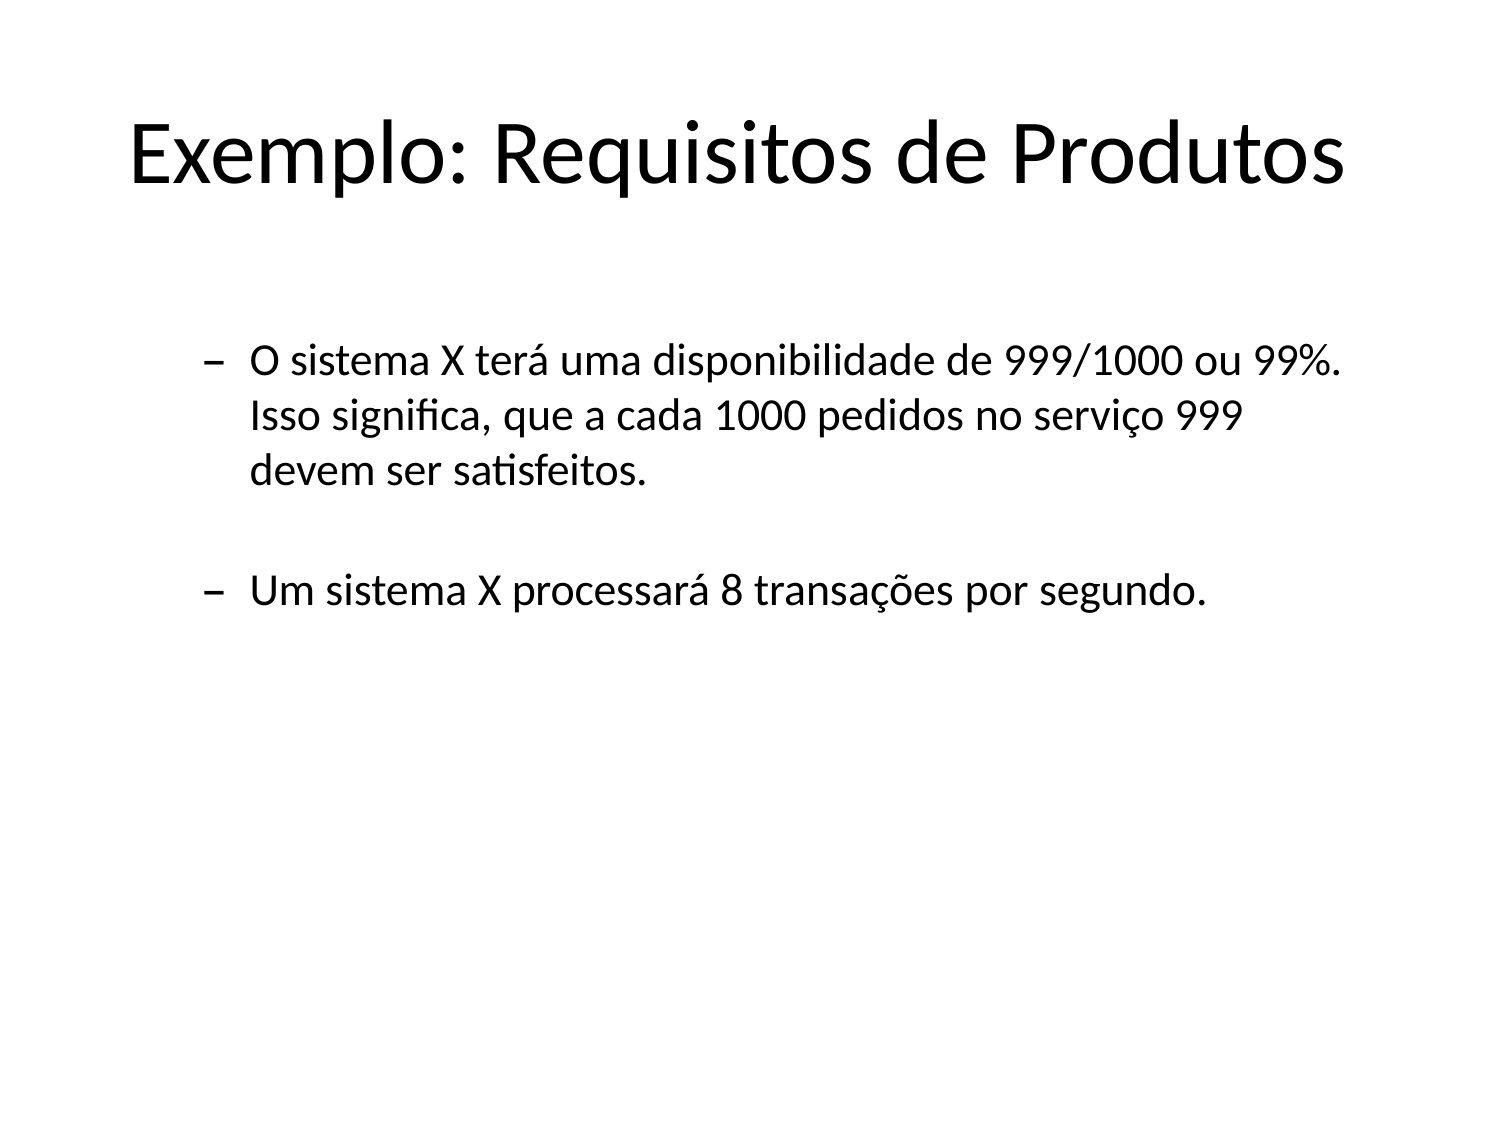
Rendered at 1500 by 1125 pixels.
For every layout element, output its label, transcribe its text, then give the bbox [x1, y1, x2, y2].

text_box O sistema X terá uma disponibilidade de 999/1000 ou 99%. Isso significa, que a cada 1000 pedidos no serviço 999 devem ser satisfeitos. Um sistema X processará 8 transações por segundo. [200, 327, 1347, 615]
title Exemplo: Requisitos de Produtos [126, 89, 1350, 280]
